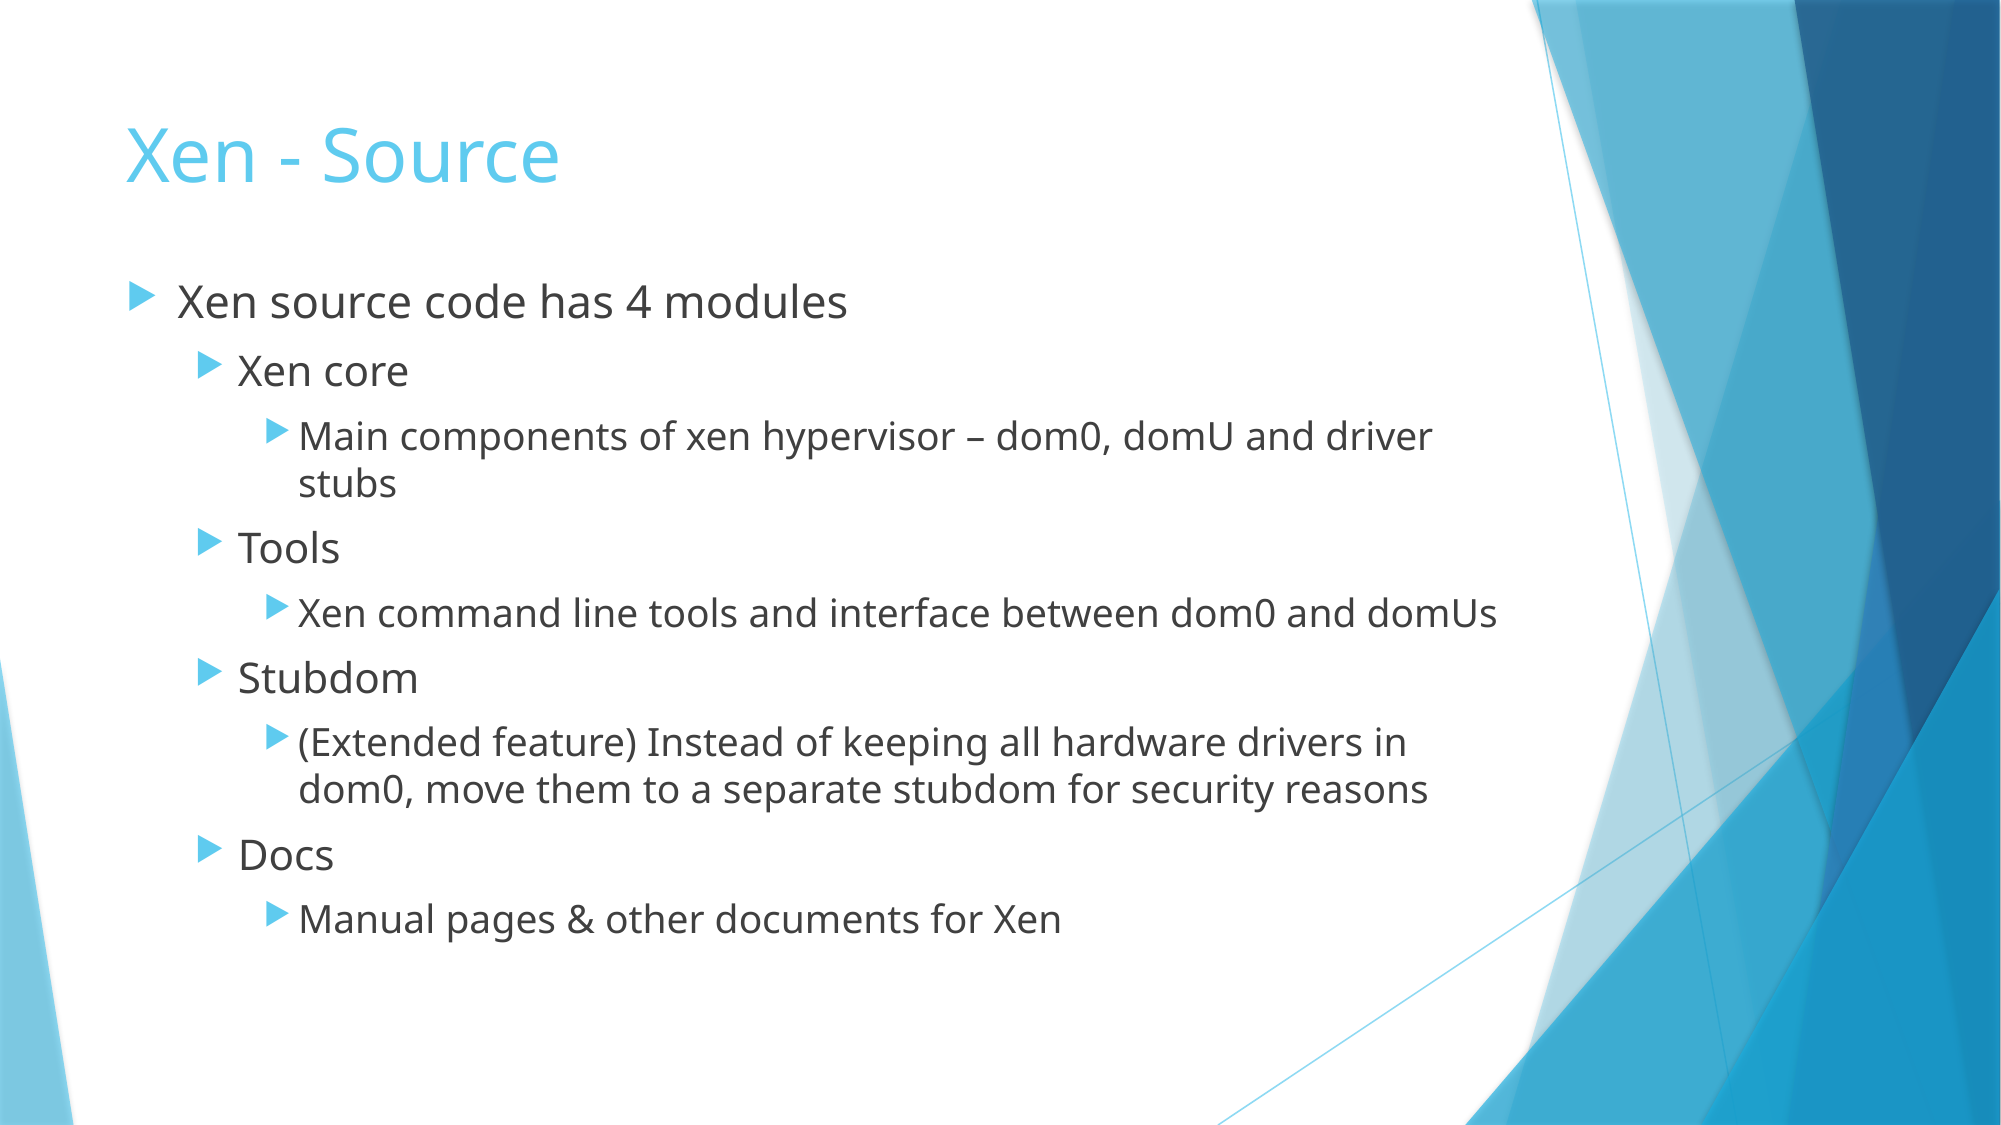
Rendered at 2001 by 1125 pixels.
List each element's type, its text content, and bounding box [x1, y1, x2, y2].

title Xen - Source [111, 99, 1522, 266]
list Xen source code has 4 modules Xen core Main components of xen hypervisor – dom0, domU and driver stubs Tools Xen command line tools and interface between dom0 and domUs Stubdom (Extended feature) Instead of keeping all hardware drivers in dom0, move them to a separate stubdom for security reasons Docs Manual pages & other documents for Xen [111, 266, 1522, 991]
